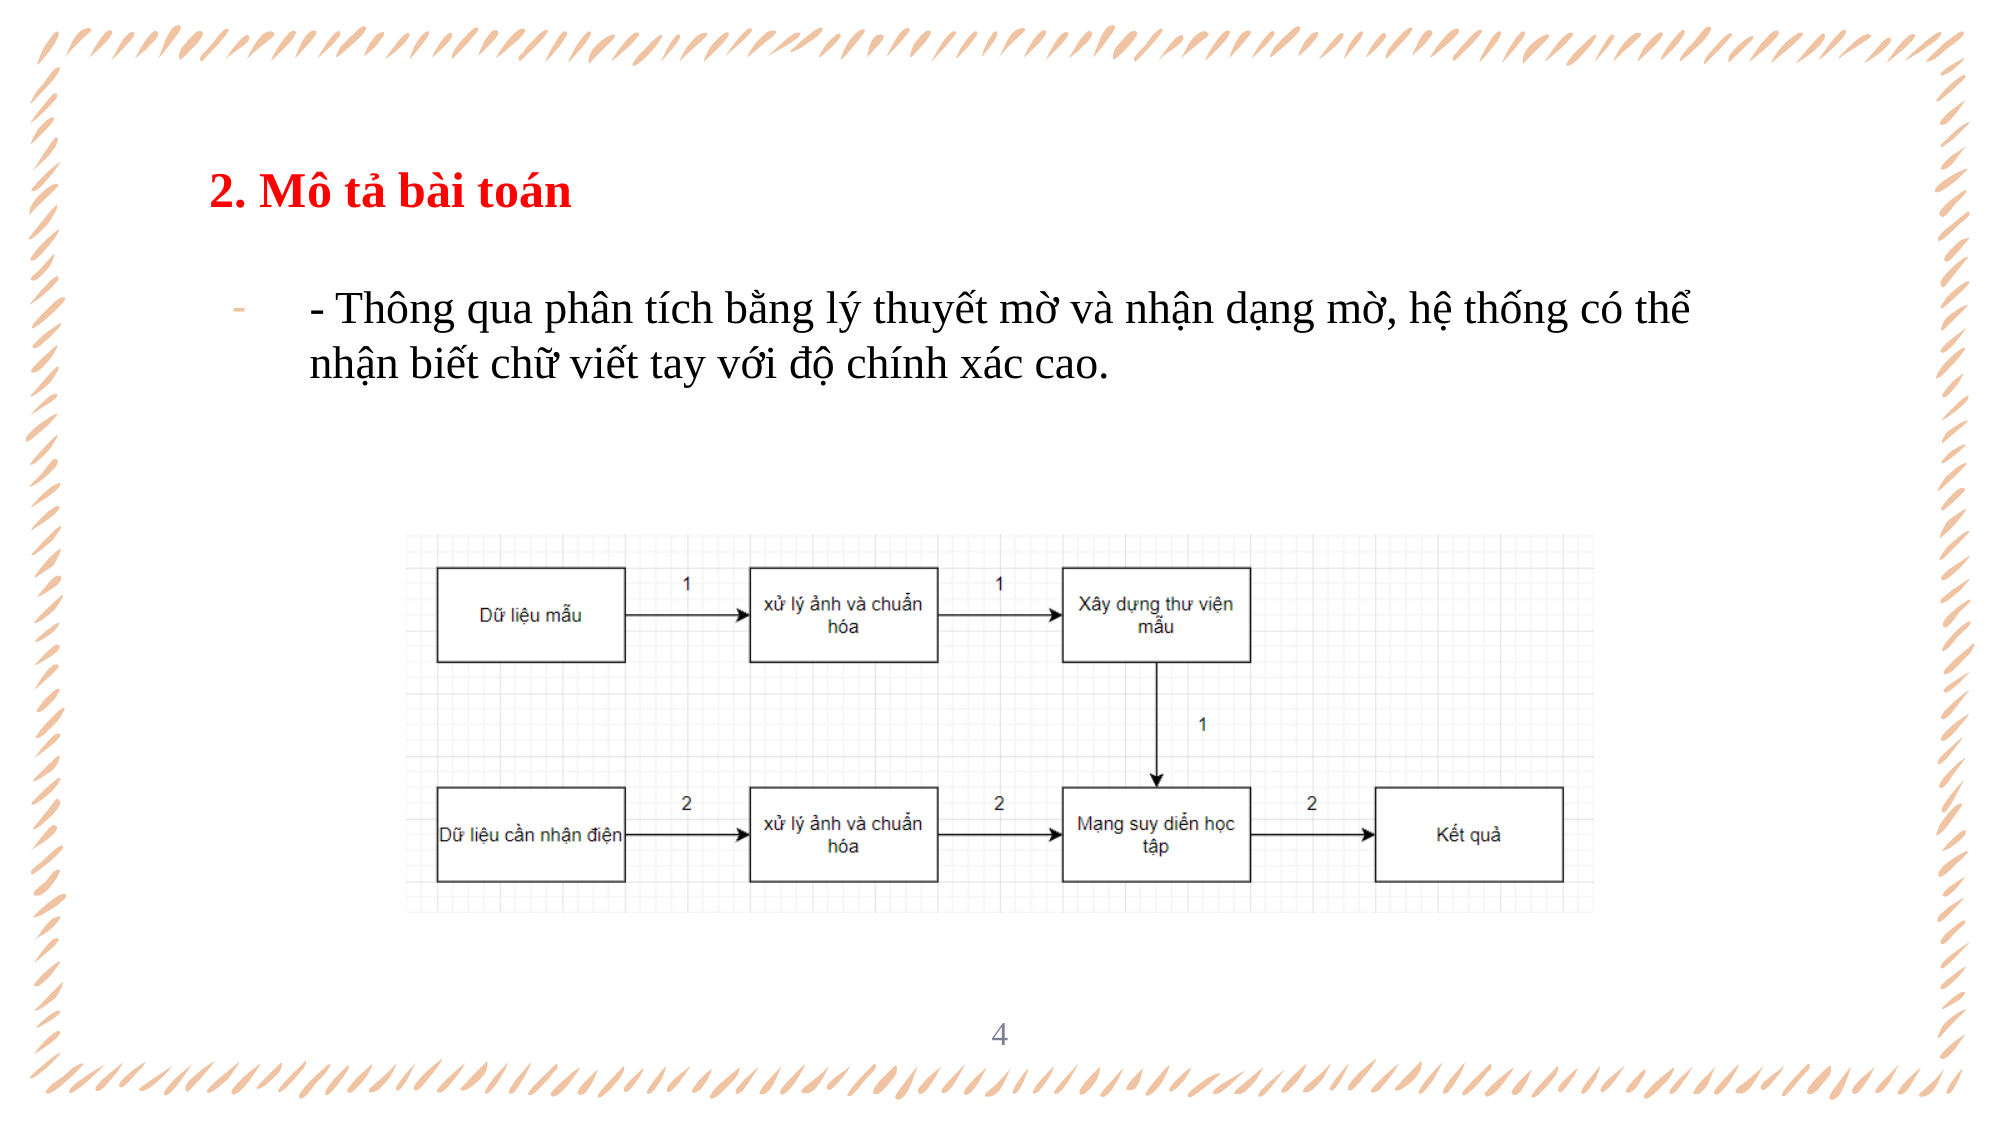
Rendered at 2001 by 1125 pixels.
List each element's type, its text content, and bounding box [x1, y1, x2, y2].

list - Thông qua phân tích bằng lý thuyết mờ và nhận dạng mờ, hệ thống có thể nhận biết chữ viết tay với độ chính xác cao. [194, 262, 1806, 954]
slide_number 4 [0, 988, 2000, 1075]
picture [405, 534, 1594, 913]
title 2. Mô tả bài toán [194, 45, 1806, 233]
